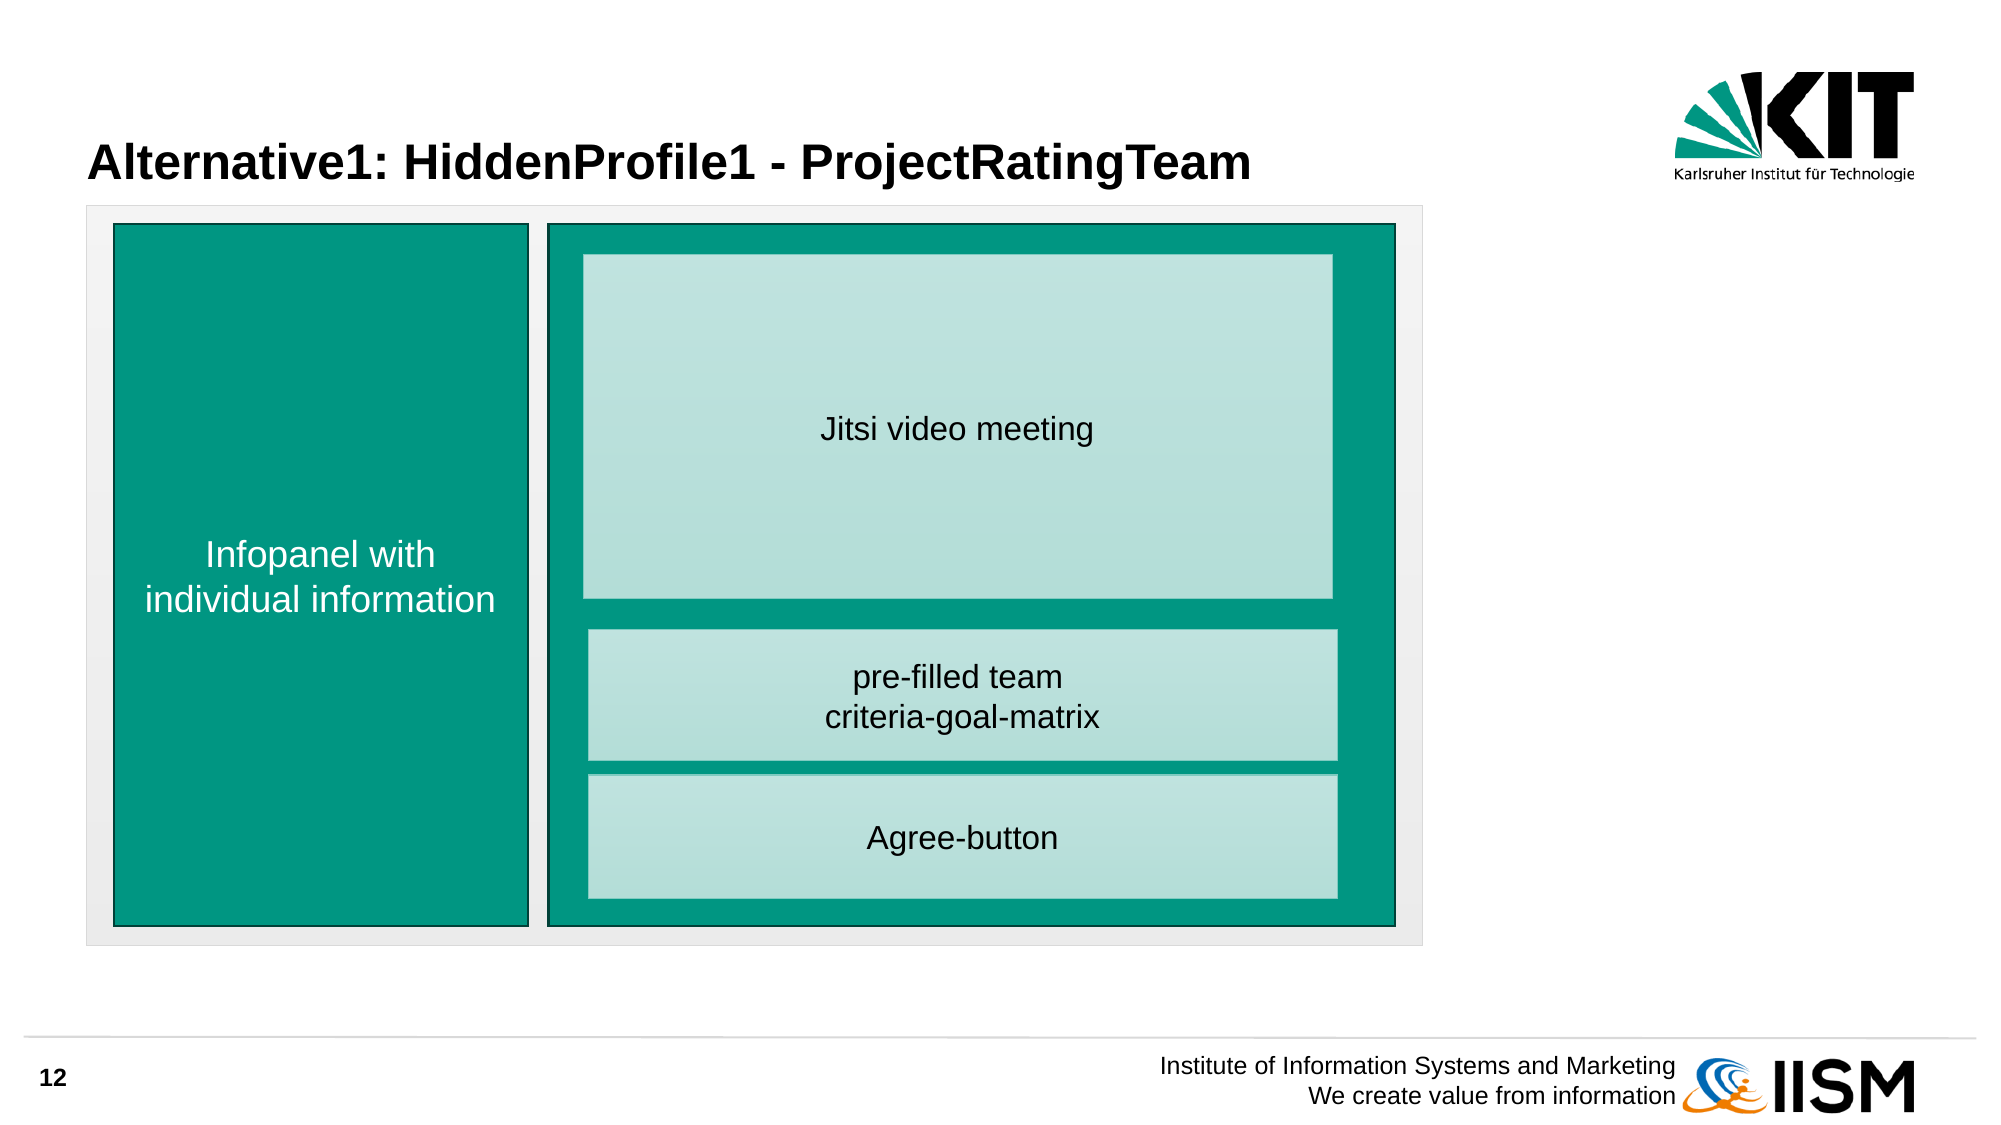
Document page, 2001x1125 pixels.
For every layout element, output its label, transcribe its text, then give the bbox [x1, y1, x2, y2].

text_box Infopanel with individual information [113, 223, 529, 927]
title Alternative1: HiddenProfile1 - ProjectRatingTeam [86, 64, 1589, 191]
text_box Agree-button [588, 774, 1338, 899]
text_box [86, 205, 1423, 946]
picture [1682, 1058, 1914, 1116]
text_box Jitsi video meeting [583, 254, 1333, 599]
text_box [547, 223, 1396, 927]
text_box pre-filled team criteria-goal-matrix [588, 629, 1338, 761]
picture [1675, 72, 1914, 182]
